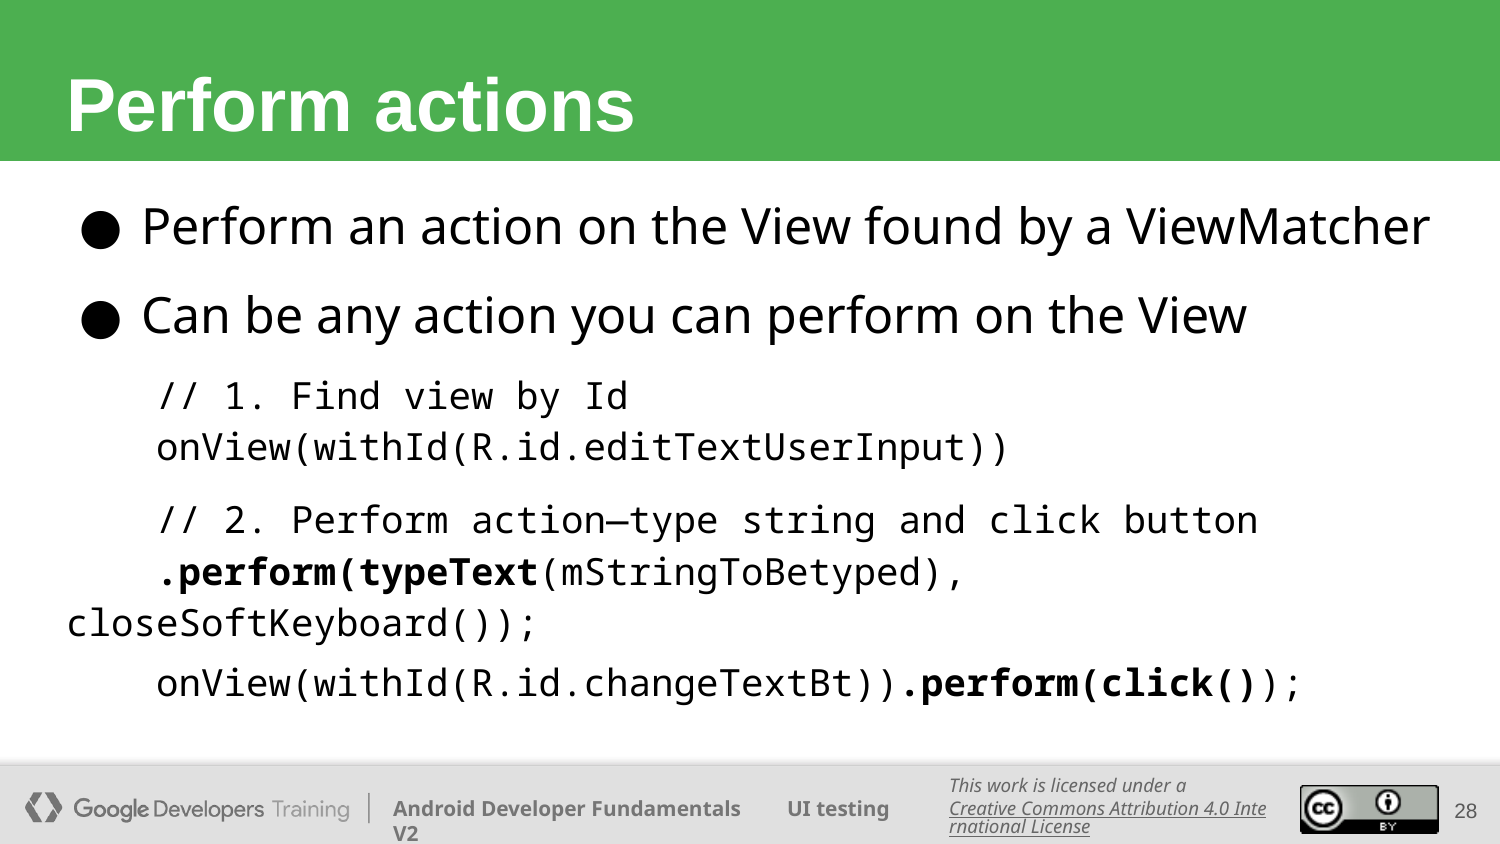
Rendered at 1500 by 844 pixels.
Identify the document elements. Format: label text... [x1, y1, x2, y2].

picture [0, 161, 1500, 844]
slide_number ‹#› [1402, 777, 1493, 842]
list Perform an action on the View found by a ViewMatcher Can be any action you can perform on the View // 1. Find view by Id onView(withId(R.id.editTextUserInput)) // 2. Perform action—type string and click button .perform(typeText(mStringToBetyped), closeSoftKeyboard()); onView(withId(R.id.changeTextBt)).perform(click()); [51, 170, 1449, 745]
title Perform actions [51, 28, 1472, 122]
